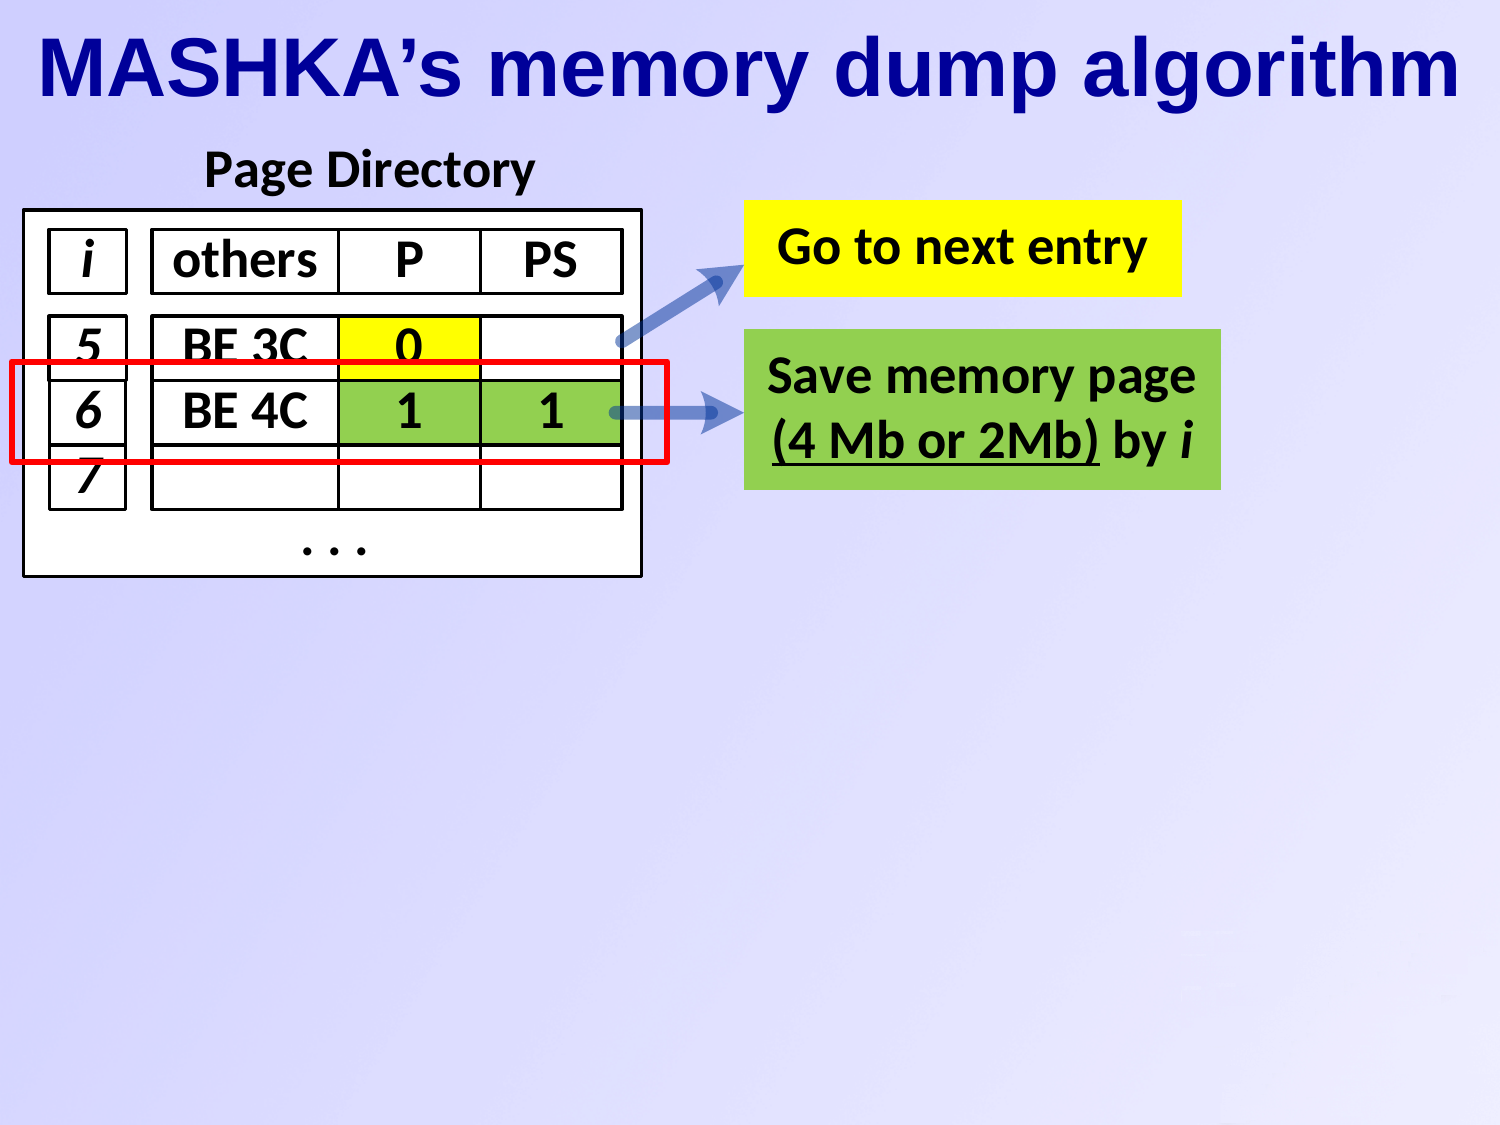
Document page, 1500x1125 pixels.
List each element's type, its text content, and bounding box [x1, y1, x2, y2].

title MASHKA’s memory dump algorithm [0, 1, 1500, 126]
picture [0, 125, 1500, 1125]
